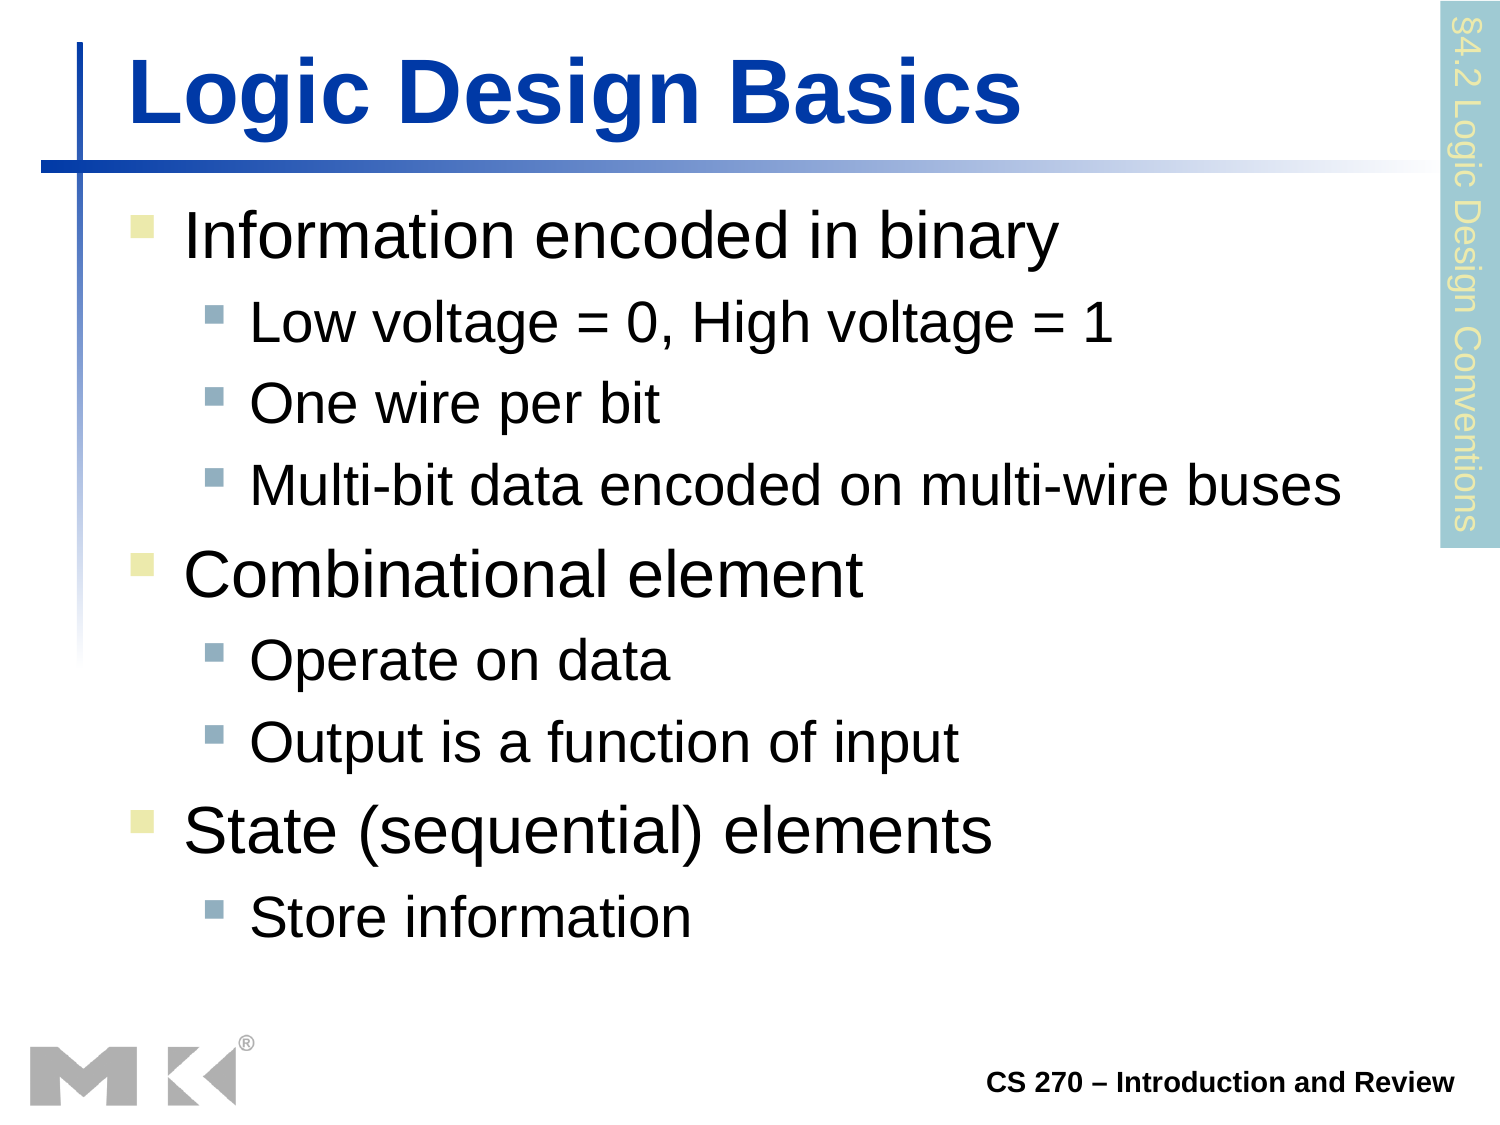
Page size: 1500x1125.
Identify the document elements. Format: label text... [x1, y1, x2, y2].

list Information encoded in binary Low voltage = 0, High voltage = 1 One wire per bit Multi-bit data encoded on multi-wire buses Combinational element Operate on data Output is a function of input State (sequential) elements Store information [112, 184, 1469, 1024]
text_box §4.2 Logic Design Conventions [1440, 0, 1500, 548]
title Logic Design Basics [112, 23, 1440, 149]
footer CS 270 – Introduction and Review [277, 1046, 1471, 1106]
picture [29, 1034, 255, 1106]
